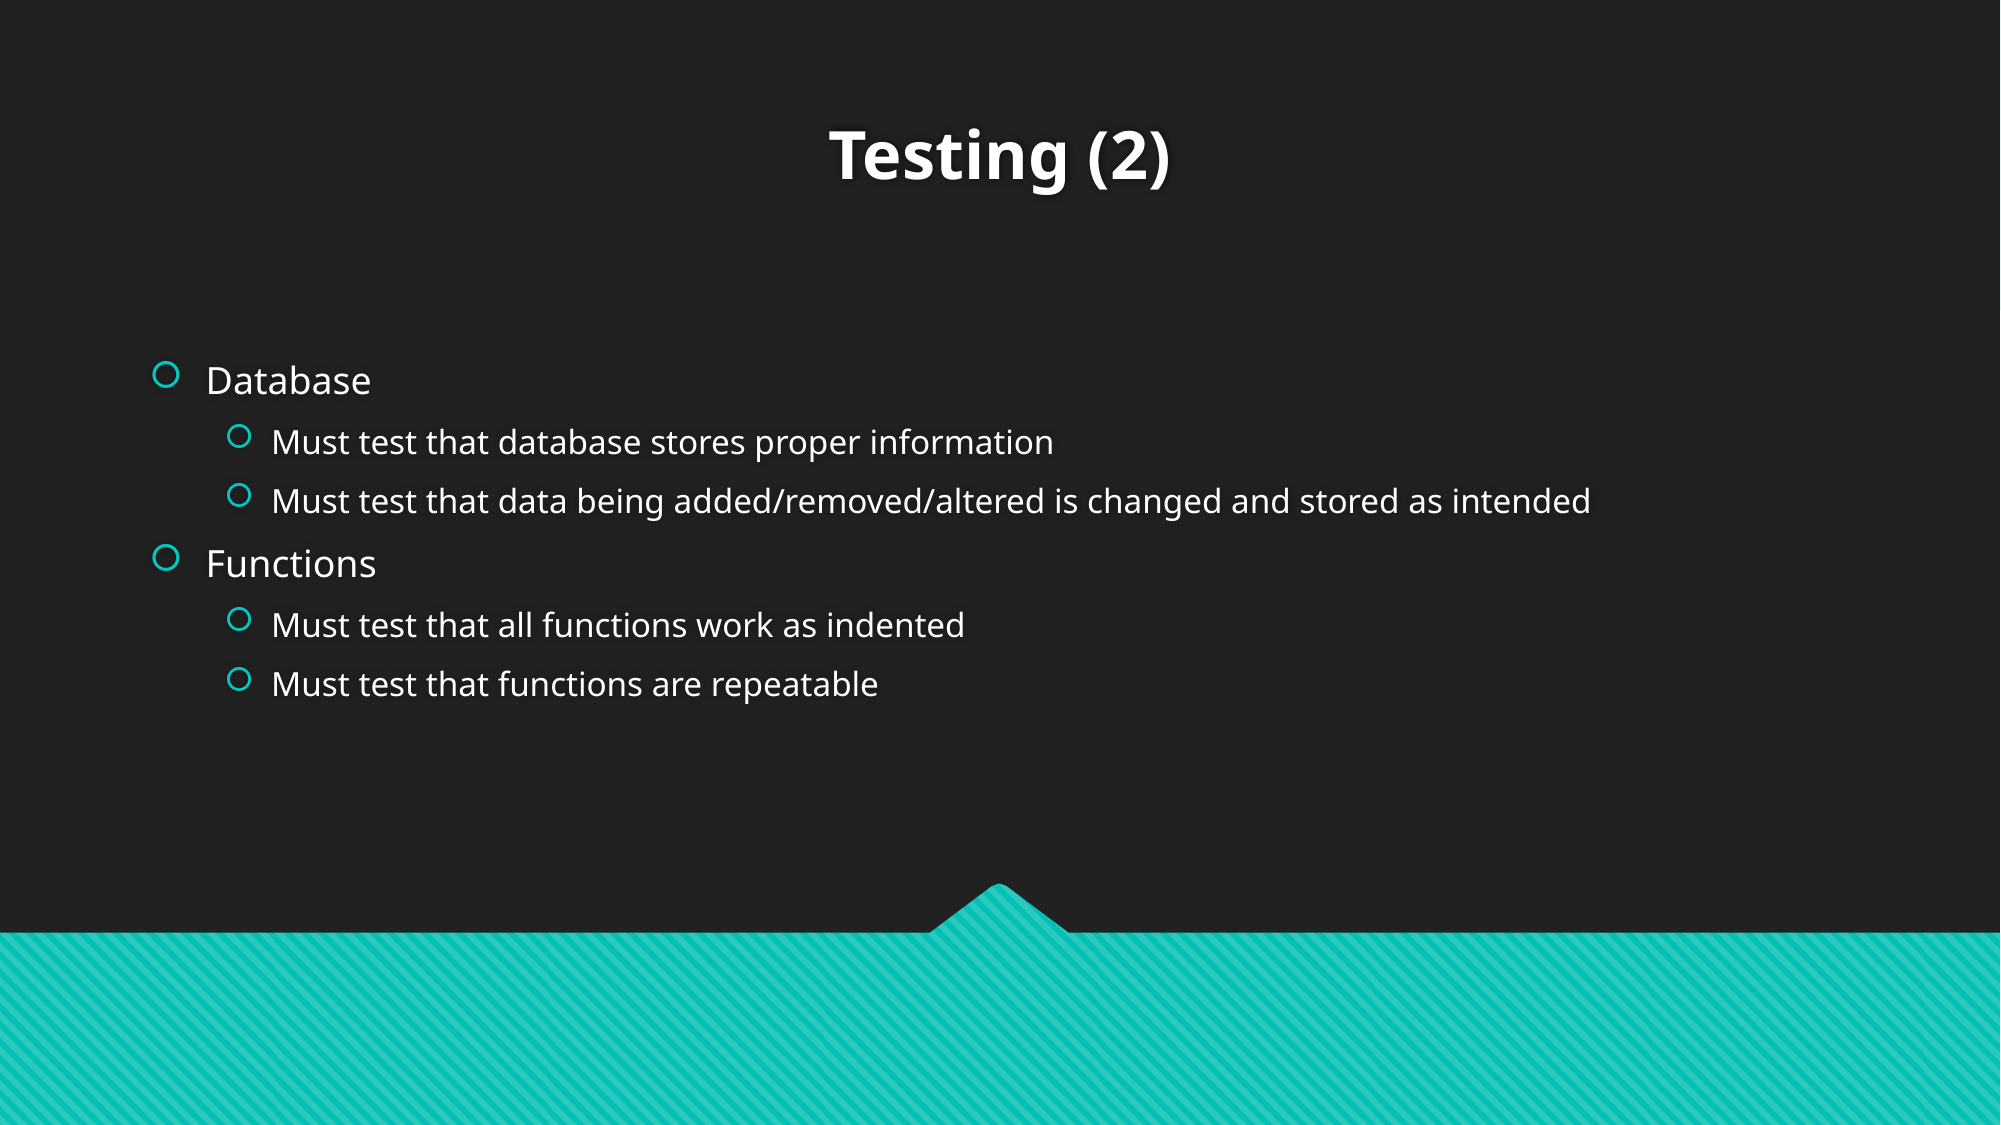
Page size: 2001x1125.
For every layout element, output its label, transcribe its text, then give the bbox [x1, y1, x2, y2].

list Database Must test that database stores proper information Must test that data being added/removed/altered is changed and stored as intended Functions Must test that all functions work as indented Must test that functions are repeatable [134, 264, 1866, 861]
text_box [0, 0, 2000, 931]
title Testing (2) [132, 73, 1868, 233]
text_box [0, 883, 2000, 1125]
